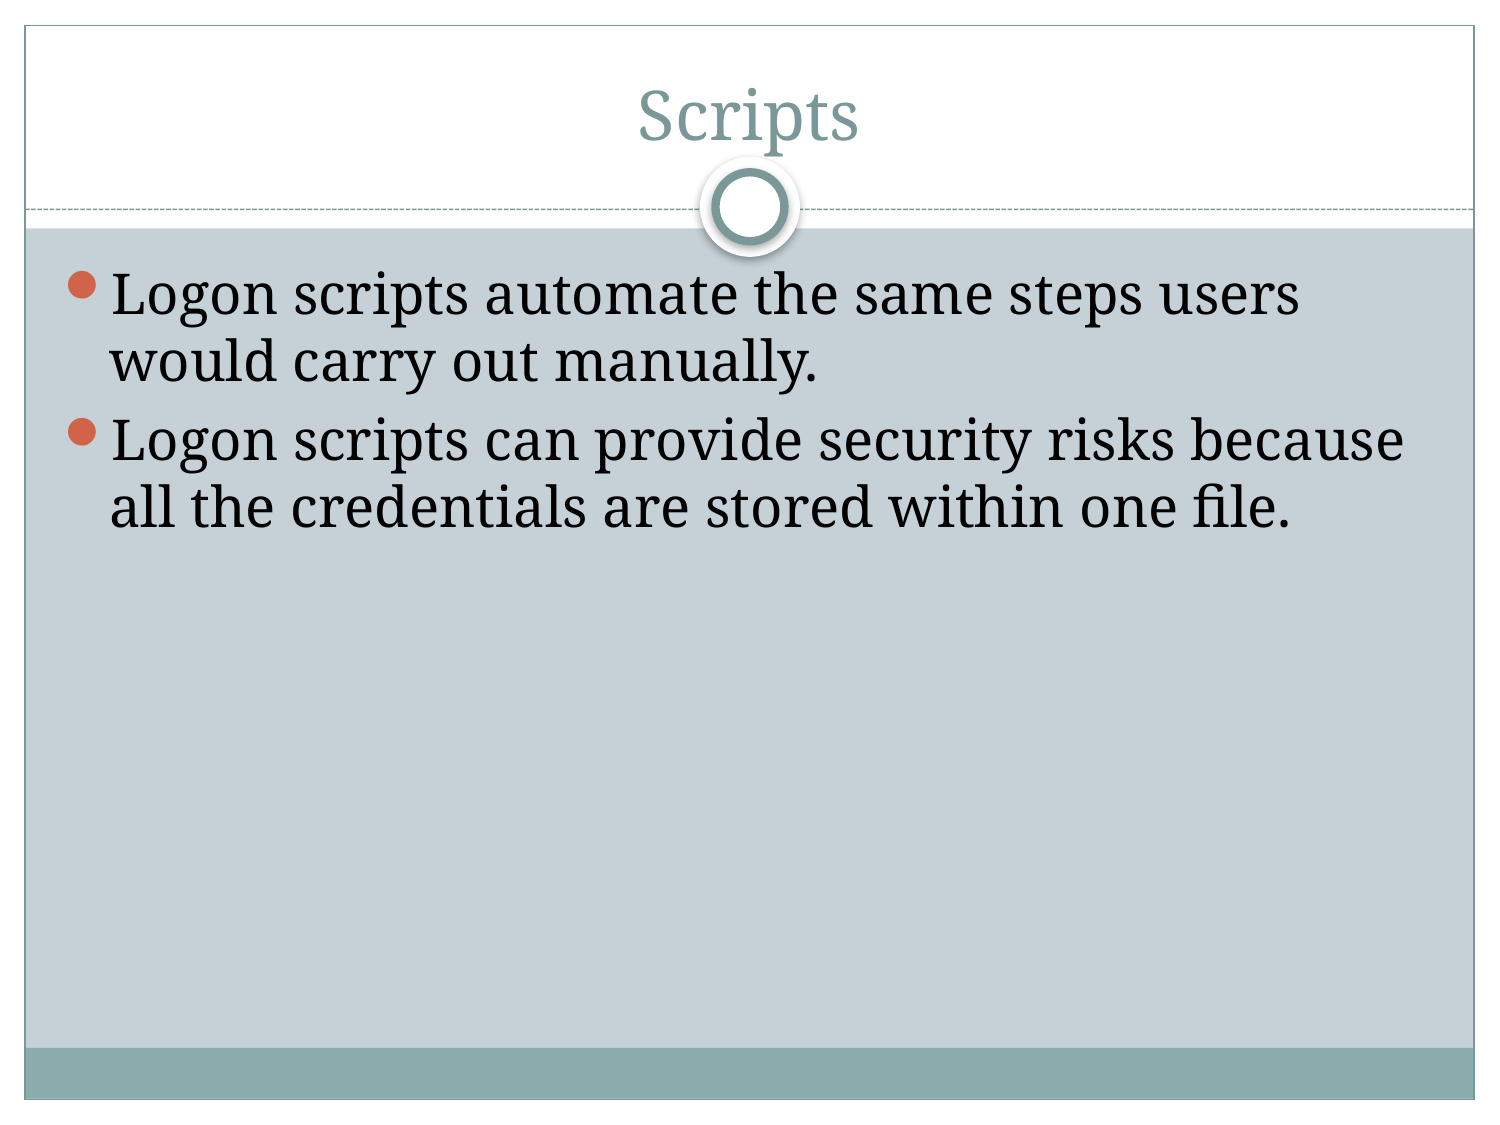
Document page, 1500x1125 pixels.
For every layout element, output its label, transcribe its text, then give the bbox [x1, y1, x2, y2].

list Logon scripts automate the same steps users would carry out manually. Logon scripts can provide security risks because all the credentials are stored within one file. [49, 250, 1445, 1001]
title Scripts [49, 37, 1450, 162]
